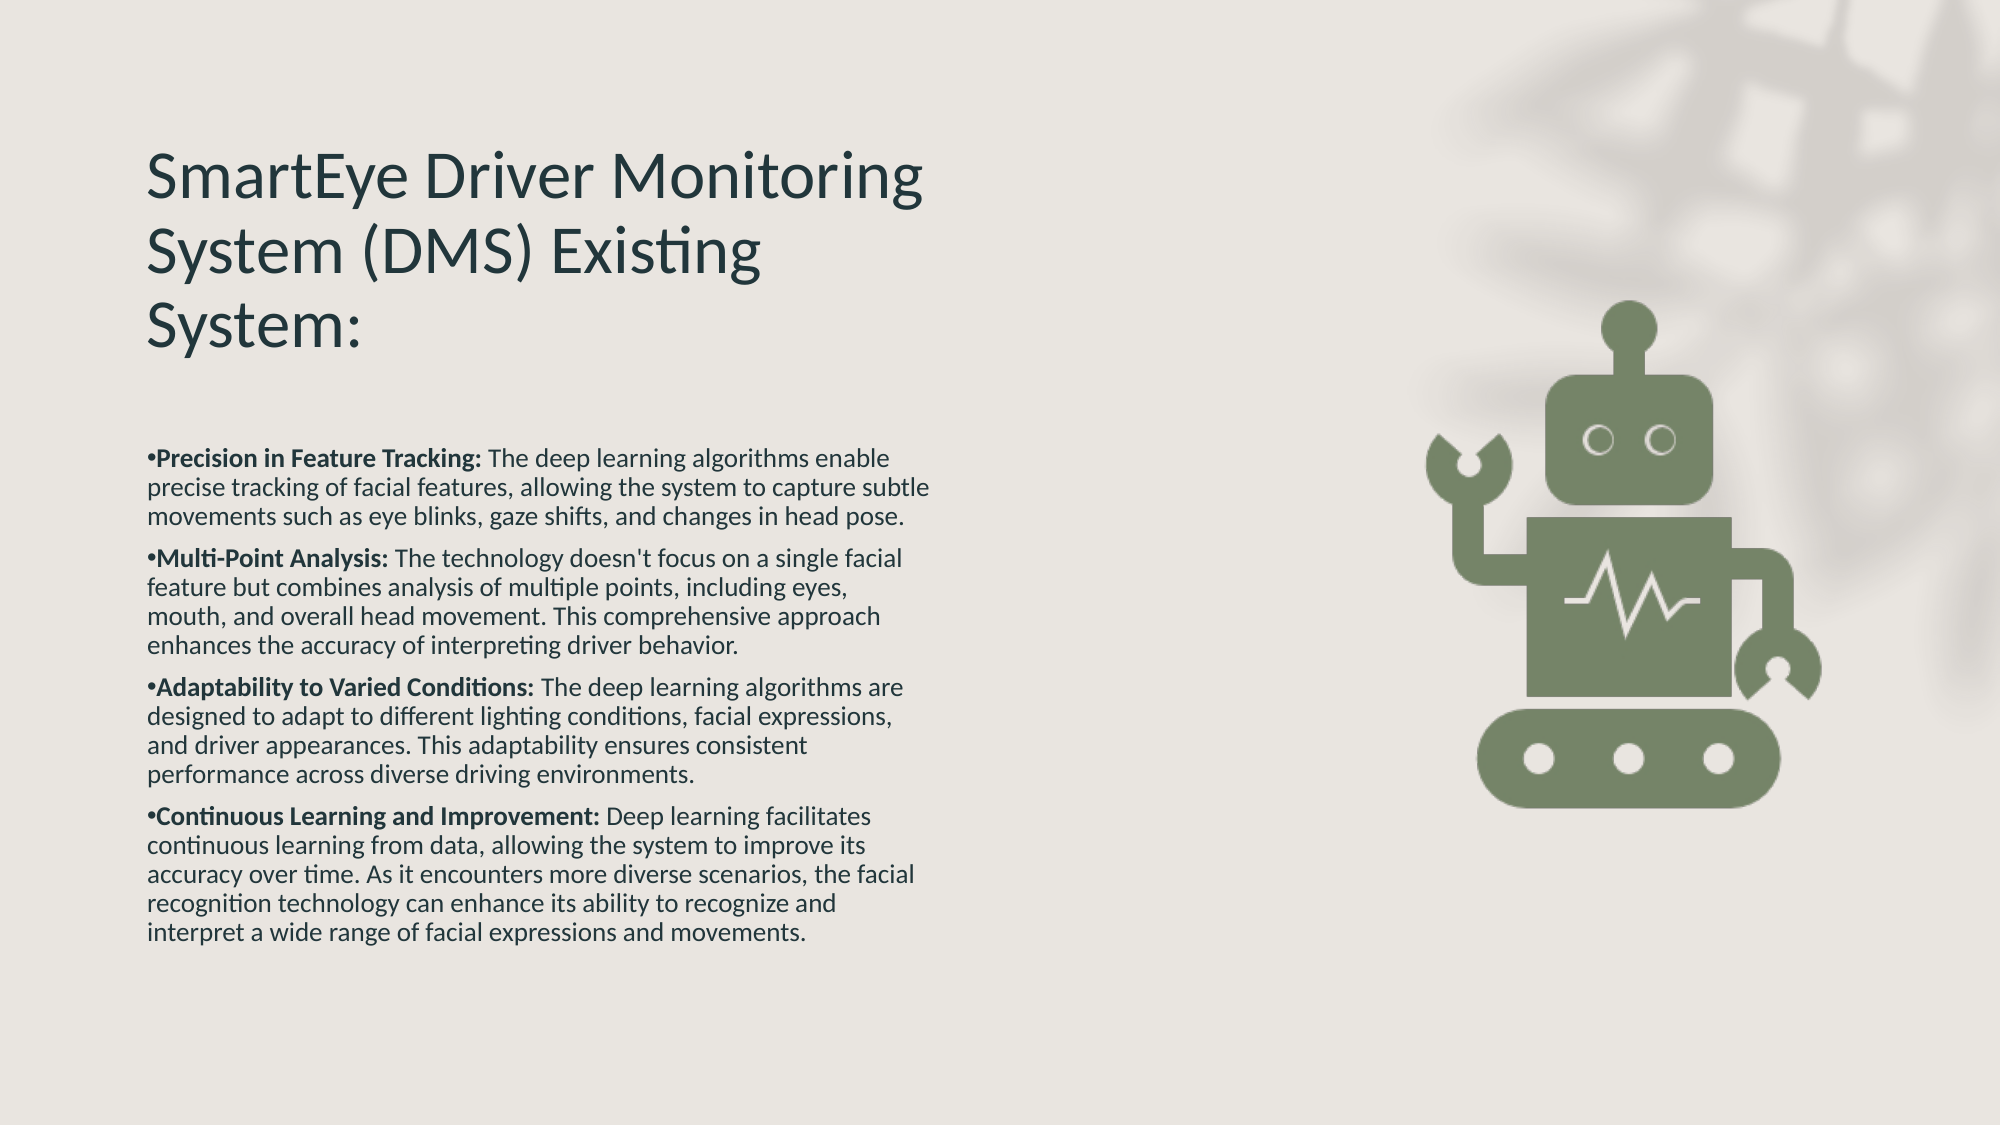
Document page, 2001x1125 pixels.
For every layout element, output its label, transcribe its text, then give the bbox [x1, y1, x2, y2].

text_box SmartEye Driver Monitoring System (DMS) Existing System: [131, 131, 949, 371]
text_box Precision in Feature Tracking: The deep learning algorithms enable precise tracking of facial features, allowing the system to capture subtle movements such as eye blinks, gaze shifts, and changes in head pose. Multi-Point Analysis: The technology doesn't focus on a single facial feature but combines analysis of multiple points, including eyes, mouth, and overall head movement. This comprehensive approach enhances the accuracy of interpreting driver behavior. Adaptability to Varied Conditions: The deep learning algorithms are designed to adapt to different lighting conditions, facial expressions, and driver appearances. This adaptability ensures consistent performance across diverse driving environments. Continuous Learning and Improvement: Deep learning facilitates continuous learning from data, allowing the system to improve its accuracy over time. As it encounters more diverse scenarios, the facial recognition technology can enhance its ability to recognize and interpret a wide range of facial expressions and movements. [131, 397, 949, 995]
picture [1332, 267, 1927, 861]
